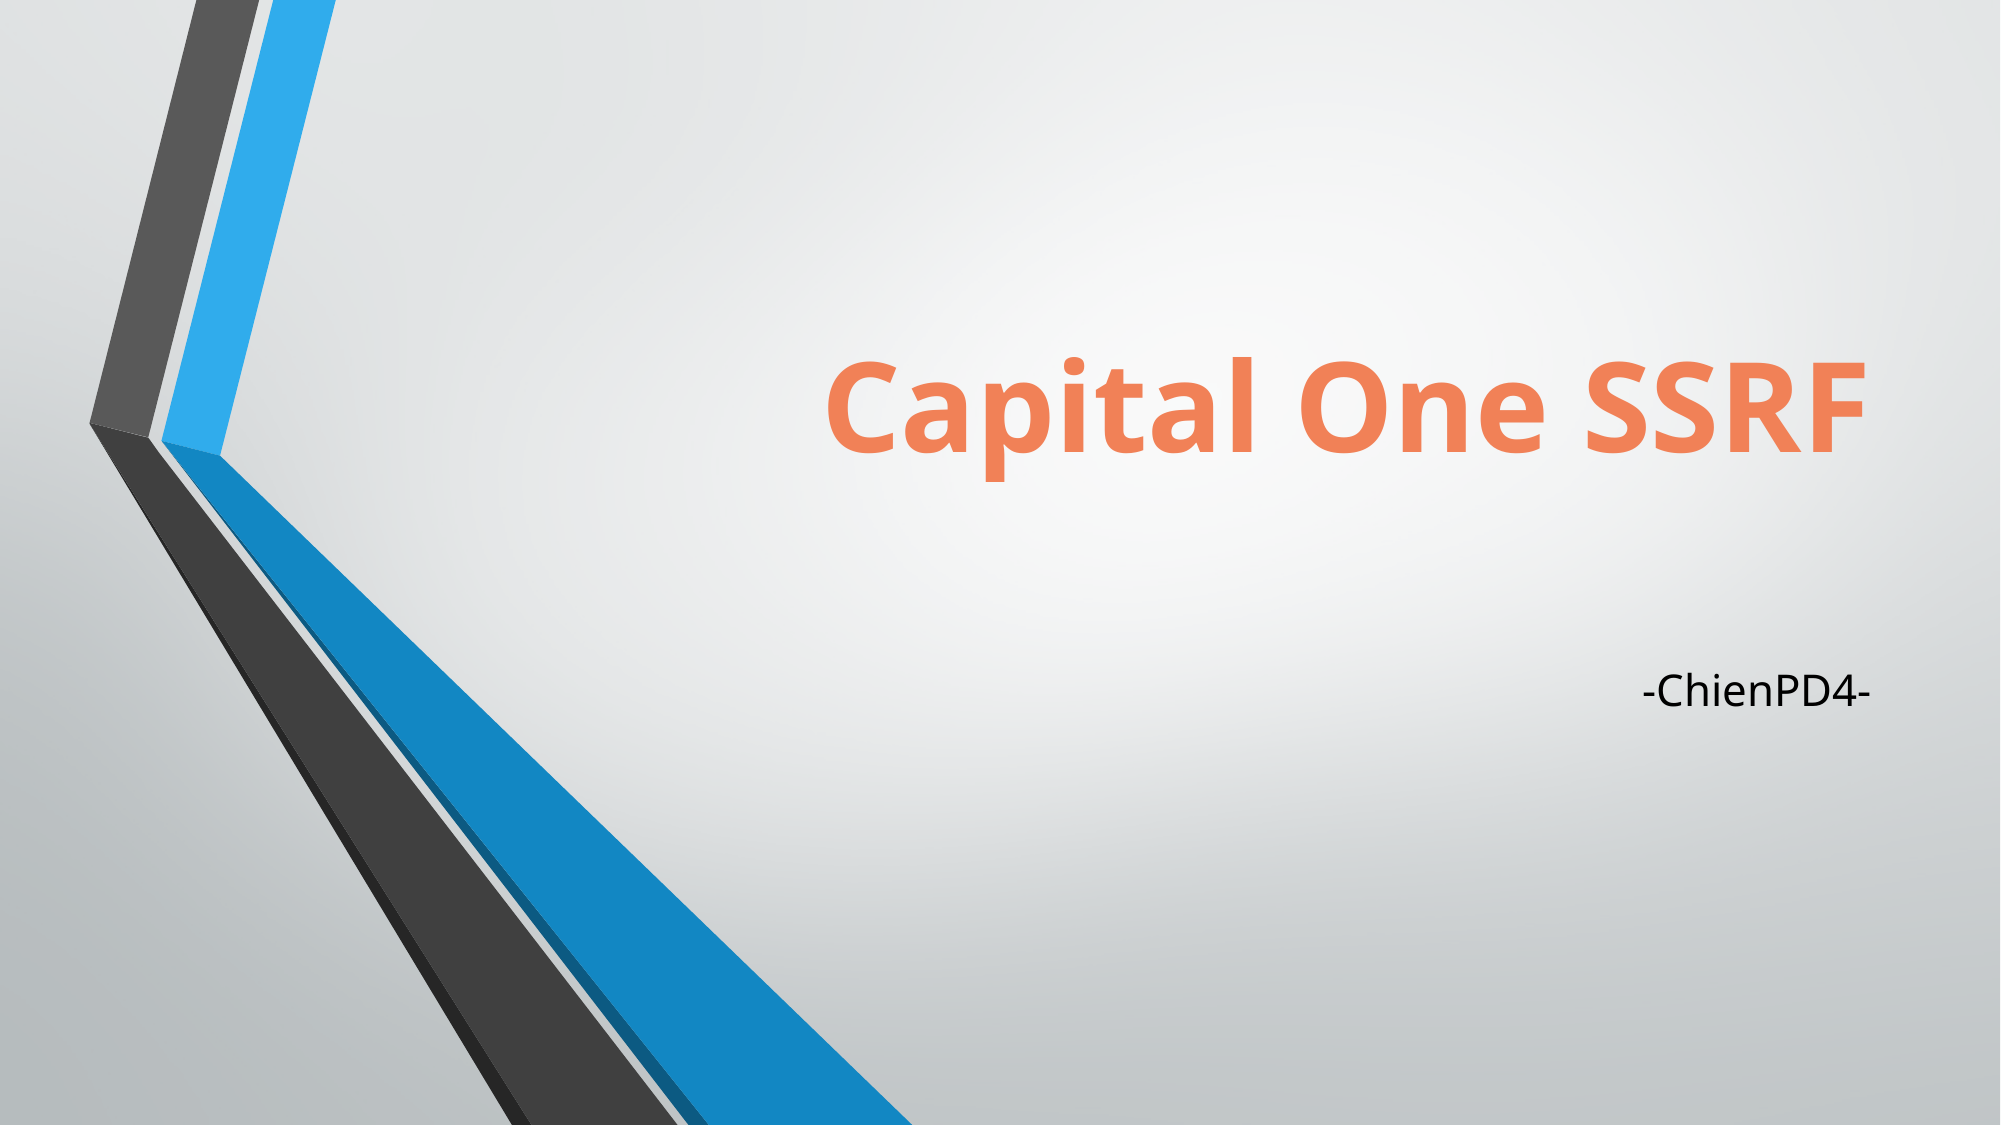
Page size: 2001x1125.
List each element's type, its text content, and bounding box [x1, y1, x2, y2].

subtitle -ChienPD4- [740, 655, 1887, 884]
title Capital One SSRF [480, 226, 1887, 656]
